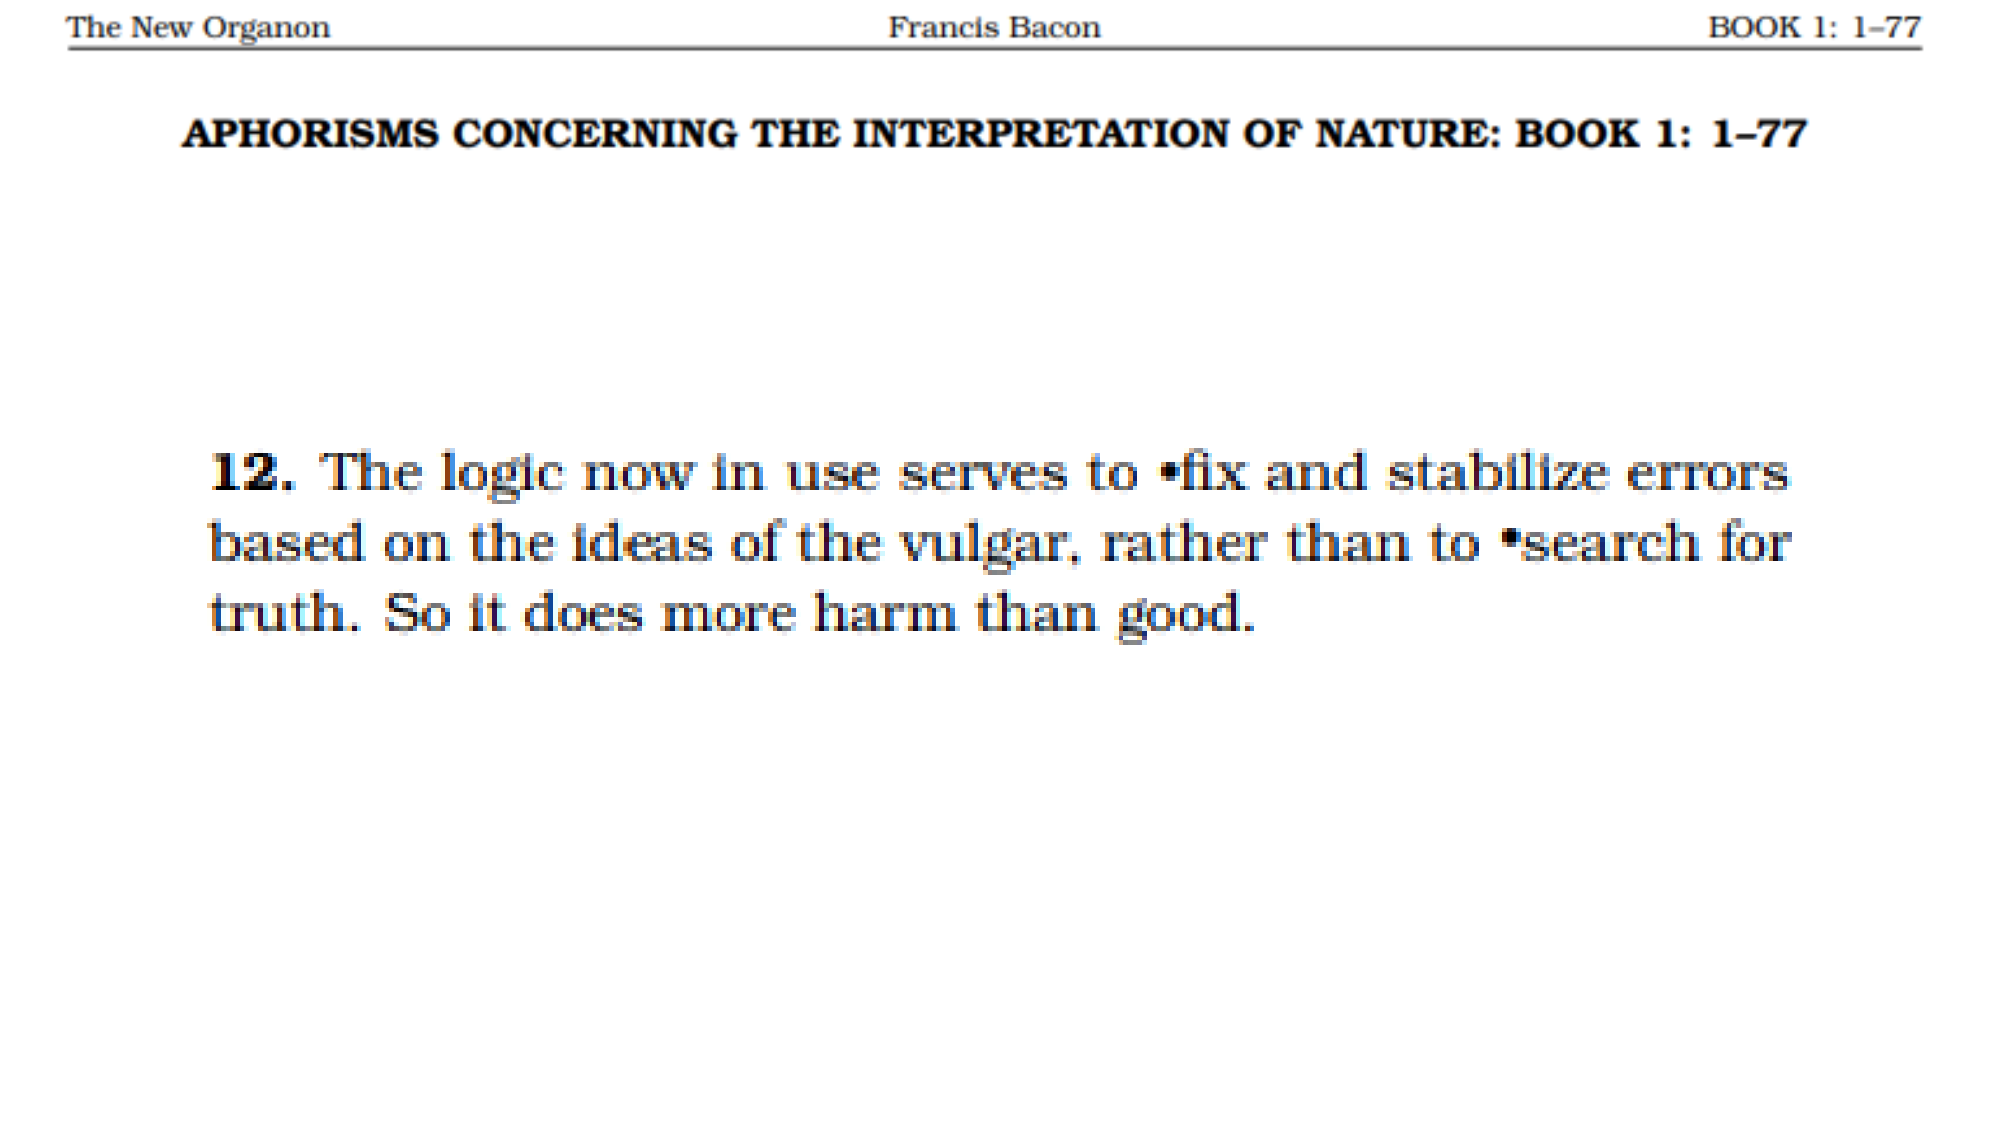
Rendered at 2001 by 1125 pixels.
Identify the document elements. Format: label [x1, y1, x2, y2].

picture [169, 425, 1830, 669]
picture [53, 0, 1947, 187]
